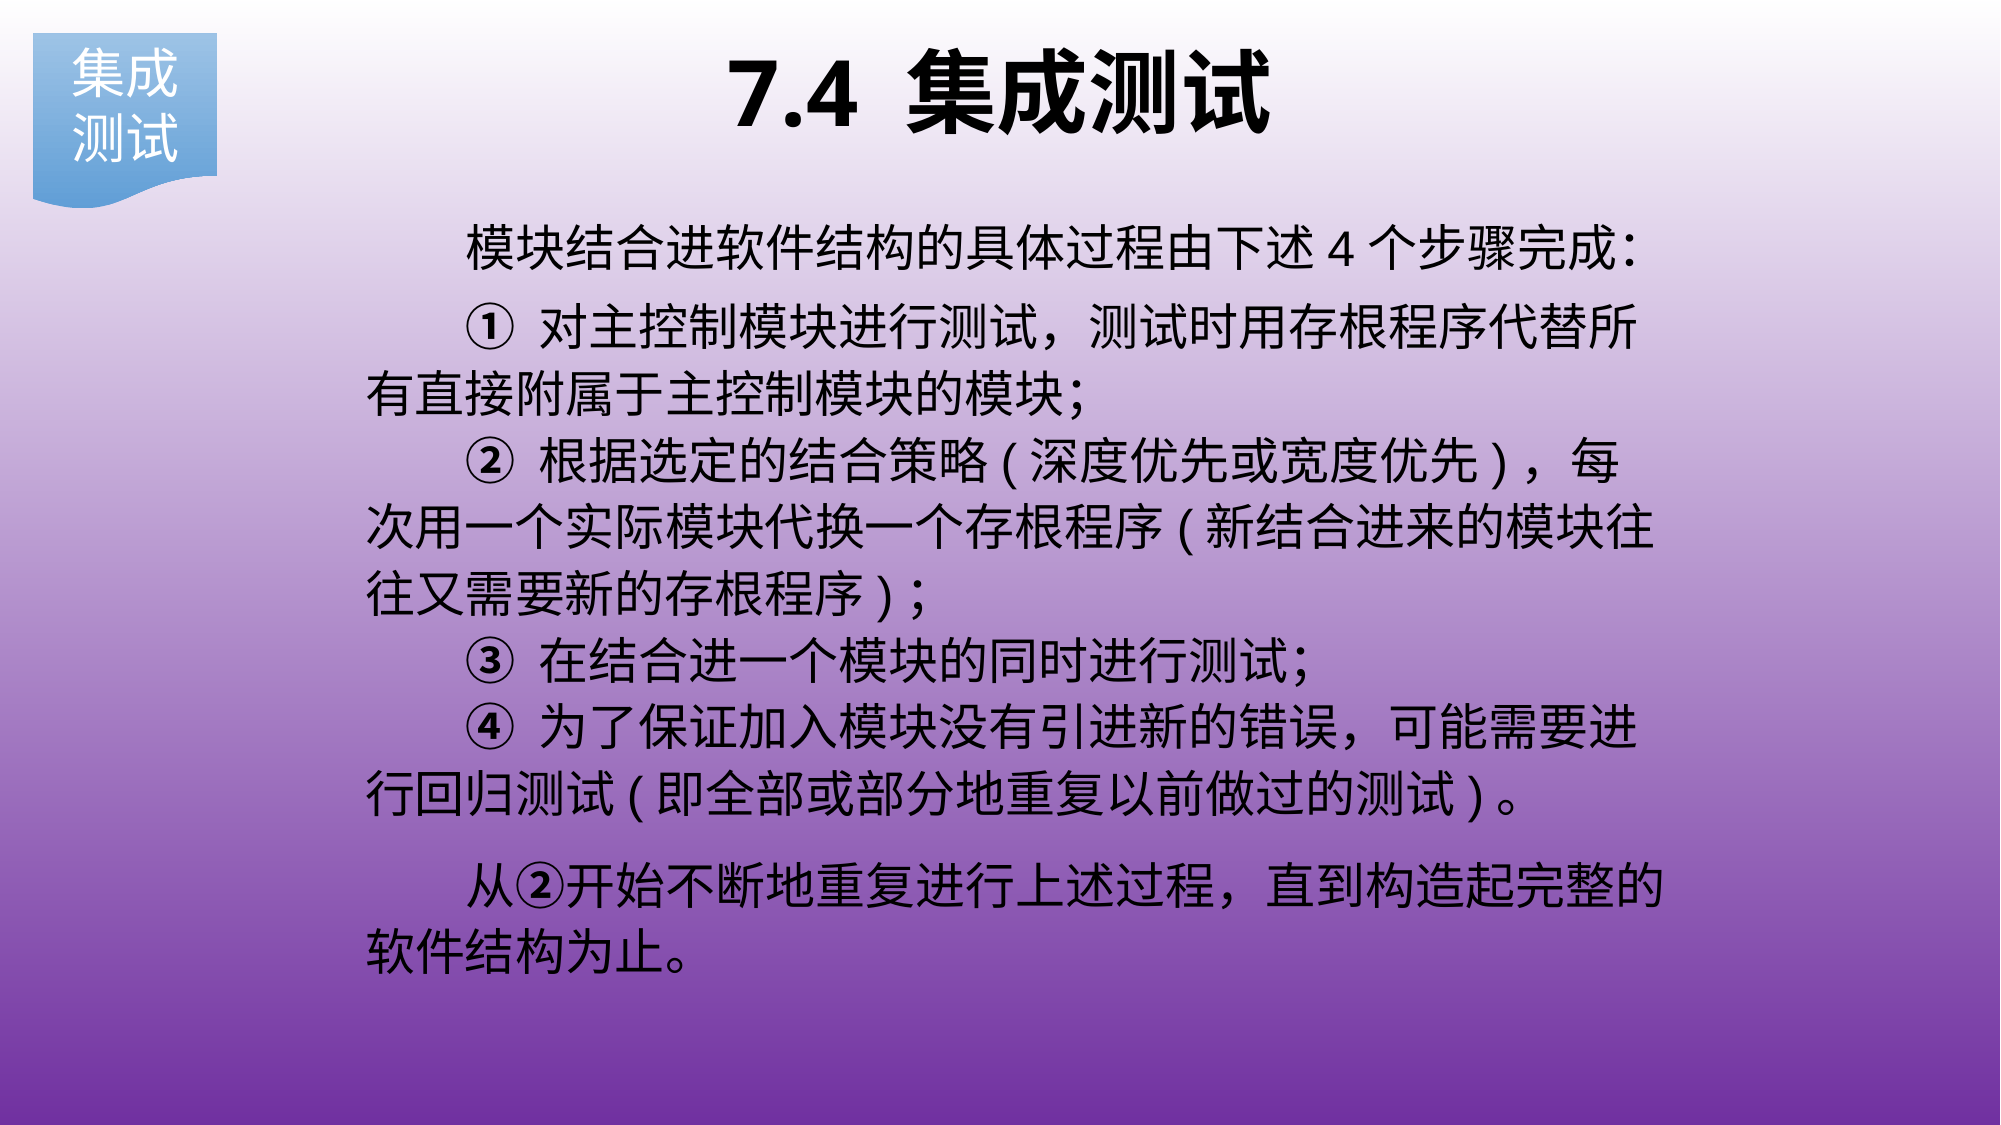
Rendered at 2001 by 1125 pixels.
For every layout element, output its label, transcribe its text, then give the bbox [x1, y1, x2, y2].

title 7.4 集成测试 [324, 0, 1675, 184]
text_box 模块结合进软件结构的具体过程由下述4个步骤完成： ① 对主控制模块进行测试，测试时用存根程序代替所有直接附属于主控制模块的模块； ② 根据选定的结合策略(深度优先或宽度优先)，每次用一个实际模块代换一个存根程序(新结合进来的模块往往又需要新的存根程序)； ③ 在结合进一个模块的同时进行测试； ④ 为了保证加入模块没有引进新的错误，可能需要进行回归测试(即全部或部分地重复以前做过的测试)。 从②开始不断地重复进行上述过程，直到构造起完整的软件结构为止。 [350, 202, 1684, 989]
text_box 集成测试 [33, 33, 217, 209]
